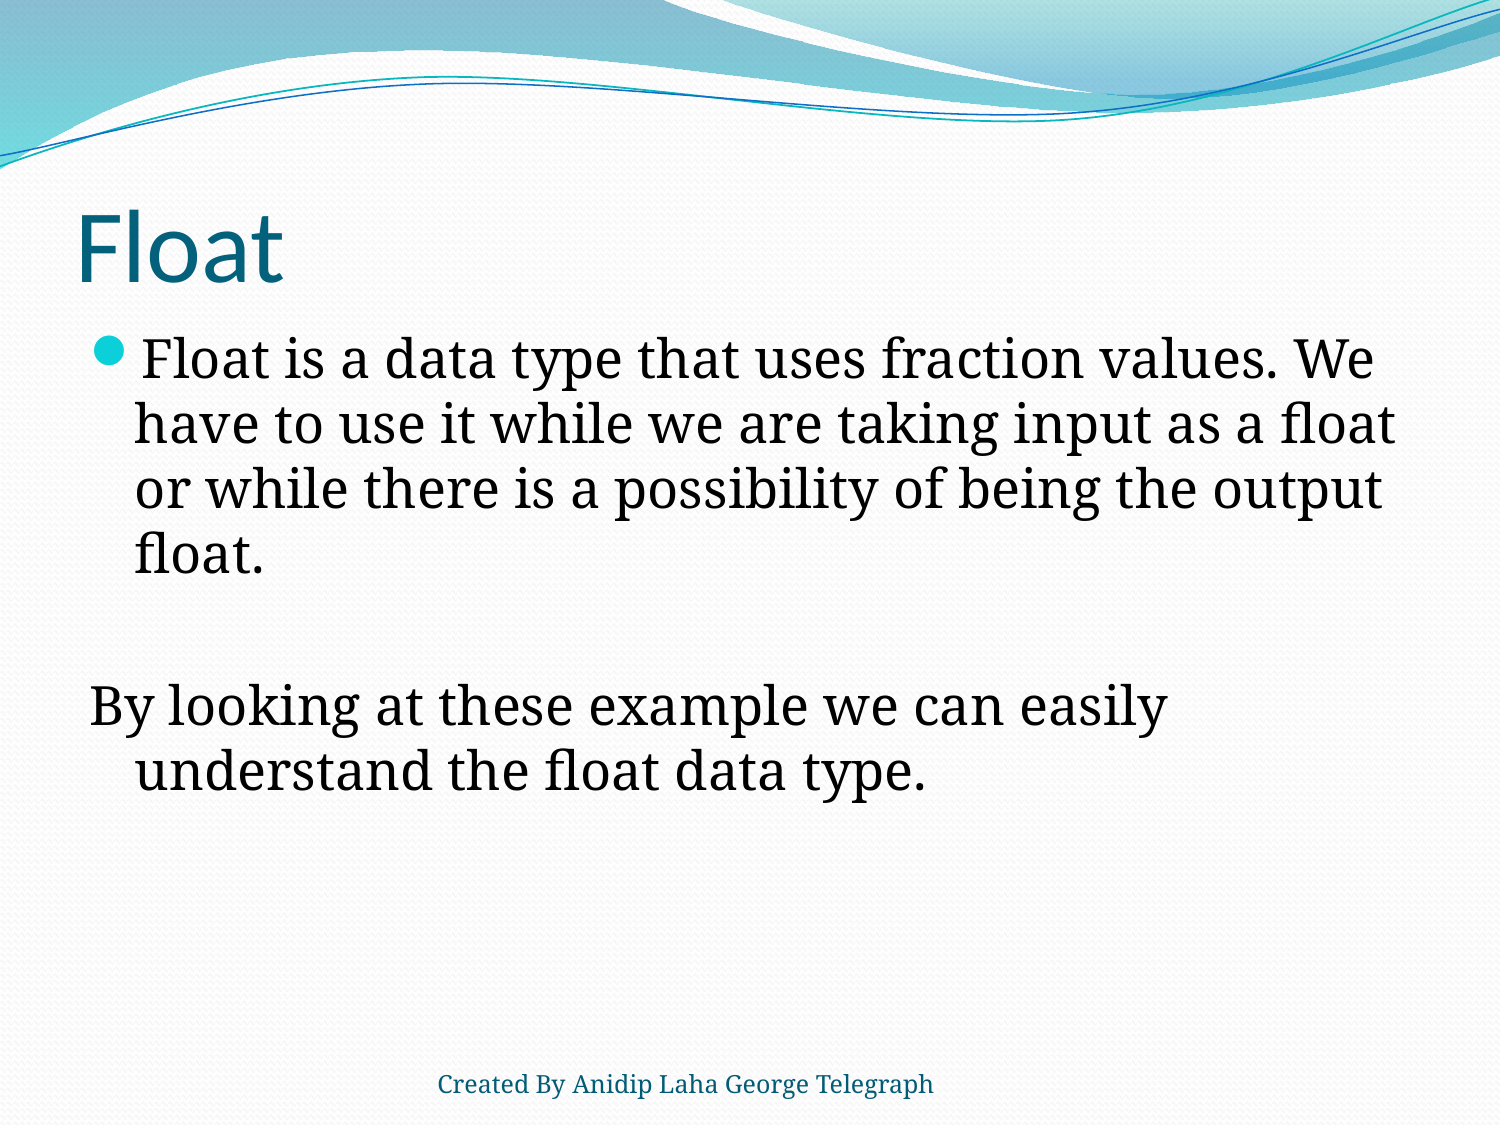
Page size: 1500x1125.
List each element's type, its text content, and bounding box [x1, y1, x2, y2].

footer Created By Anidip Laha George Telegraph [437, 1042, 988, 1103]
list Float is a data type that uses fraction values. We have to use it while we are taking input as a float or while there is a possibility of being the output float. By looking at these example we can easily understand the float data type. [75, 317, 1425, 1038]
title Float [75, 115, 1425, 303]
